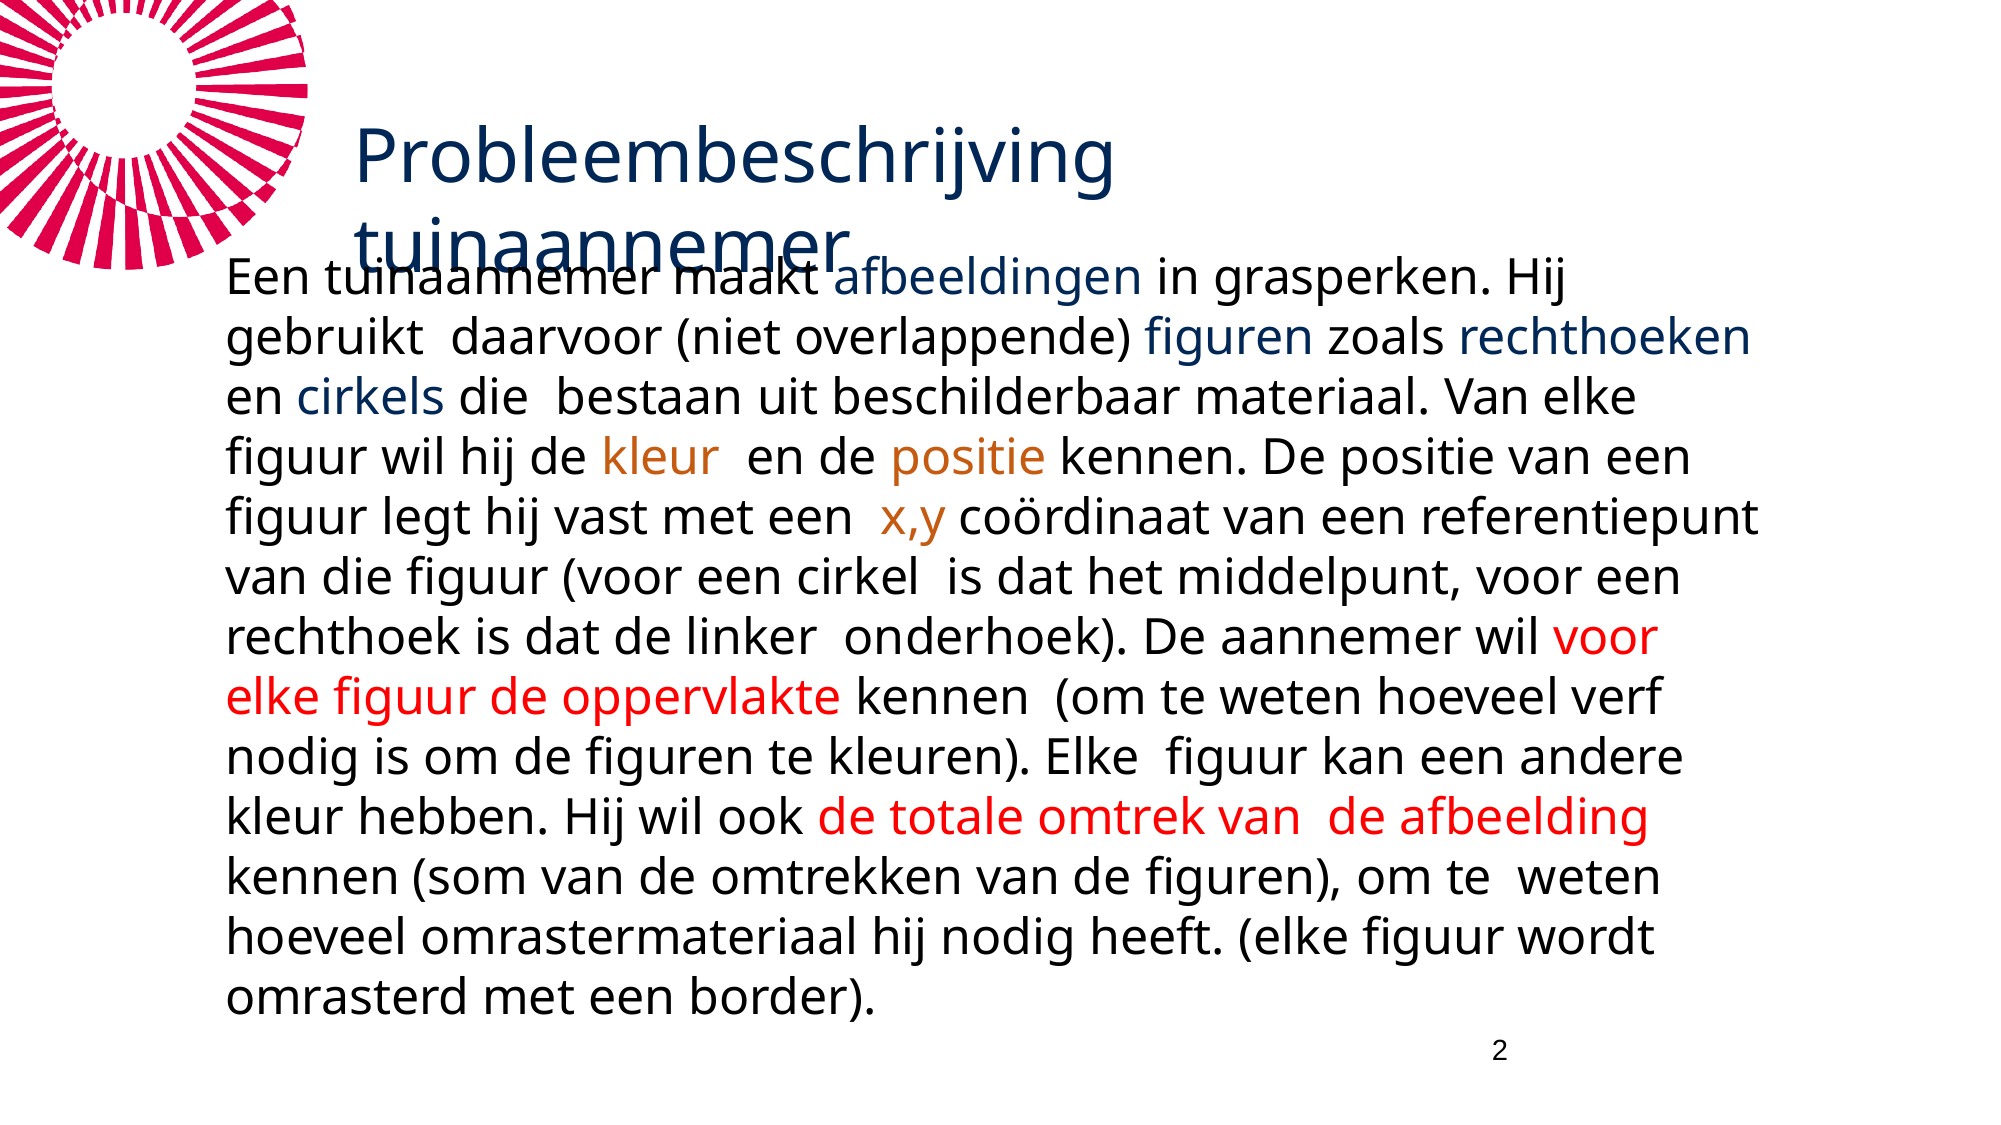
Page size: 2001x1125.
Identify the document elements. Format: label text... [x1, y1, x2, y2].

text_box 2 [1485, 1031, 1515, 1067]
picture [0, 0, 308, 270]
title Probleembeschrijving tuinaannemer [351, 105, 1540, 242]
text_box Een tuinaannemer maakt afbeeldingen in grasperken. Hij gebruikt daarvoor (niet overlappende) figuren zoals rechthoeken en cirkels die bestaan uit beschilderbaar materiaal. Van elke figuur wil hij de kleur en de positie kennen. De positie van een figuur legt hij vast met een x,y coördinaat van een referentiepunt van die figuur (voor een cirkel is dat het middelpunt, voor een rechthoek is dat de linker onderhoek). De aannemer wil voor elke figuur de oppervlakte kennen (om te weten hoeveel verf nodig is om de figuren te kleuren). Elke figuur kan een andere kleur hebben. Hij wil ook de totale omtrek van de afbeelding kennen (som van de omtrekken van de figuren), om te weten hoeveel omrastermateriaal hij nodig heeft. (elke figuur wordt omrasterd met een border). [222, 242, 1763, 1025]
